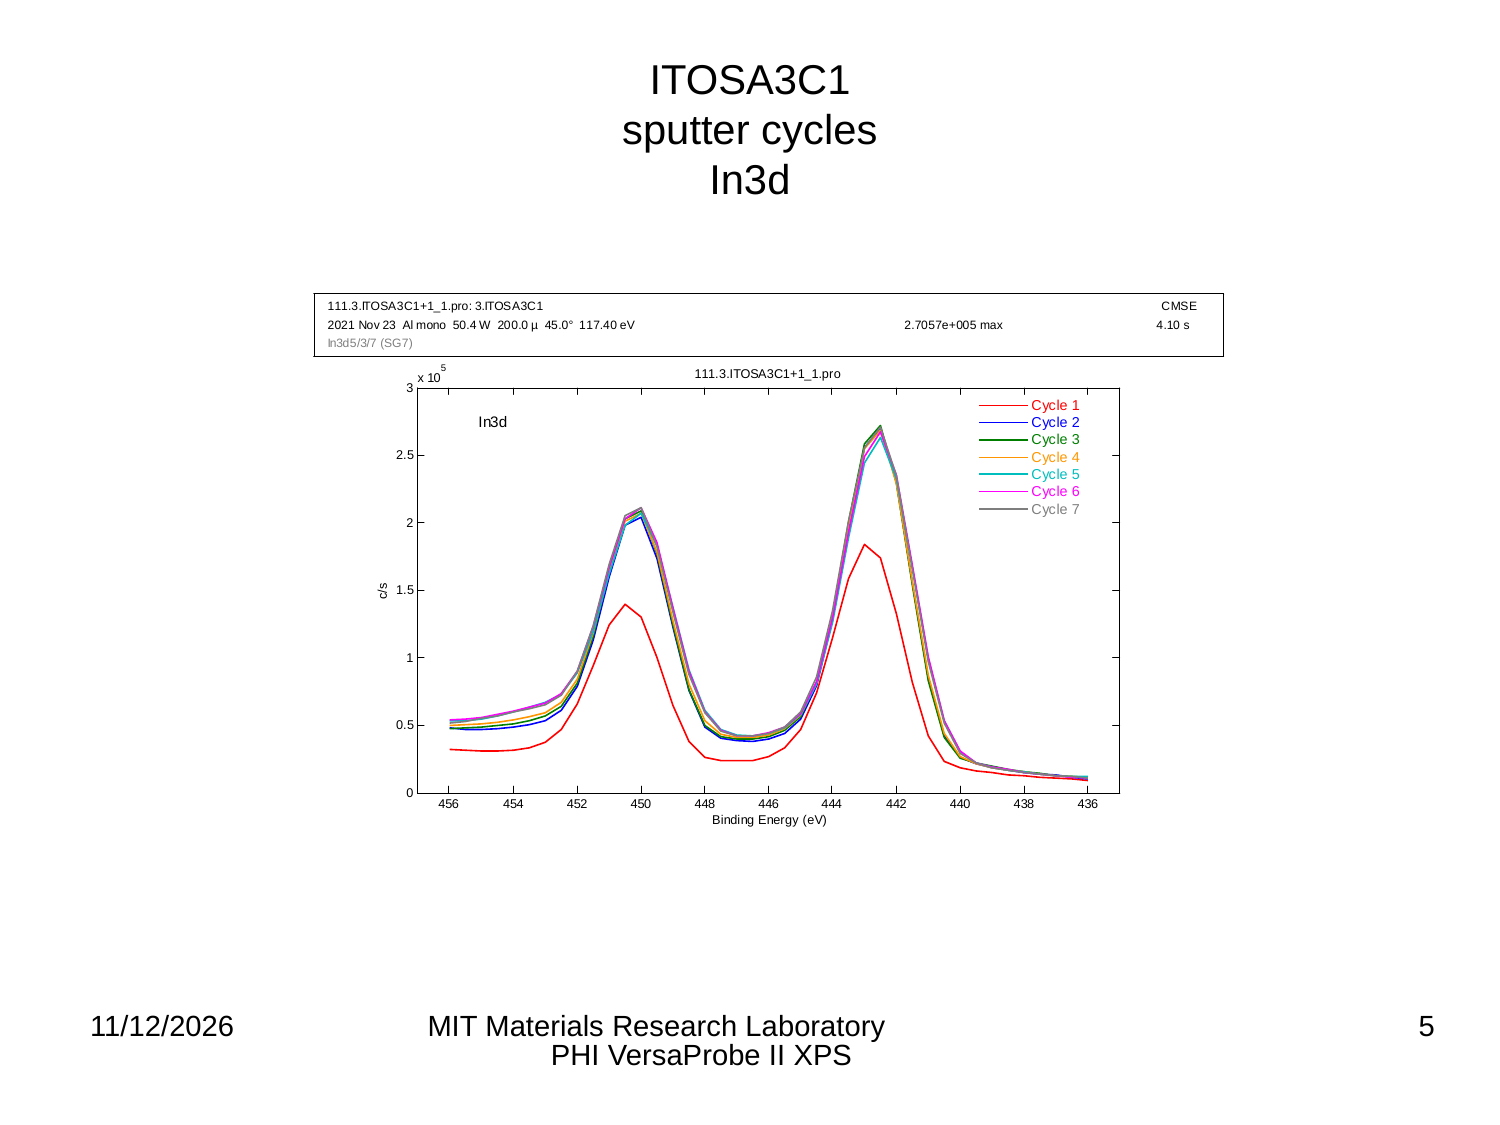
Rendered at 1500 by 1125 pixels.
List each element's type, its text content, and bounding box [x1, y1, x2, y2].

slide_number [75, 999, 325, 1079]
slide_number 5 [1325, 999, 1450, 1079]
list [294, 249, 1243, 976]
title ITOSA3C1 sputter cycles In3d [75, 45, 1425, 233]
footer MIT Materials Research Laboratory PHI VersaProbe II XPS [412, 999, 1125, 1075]
